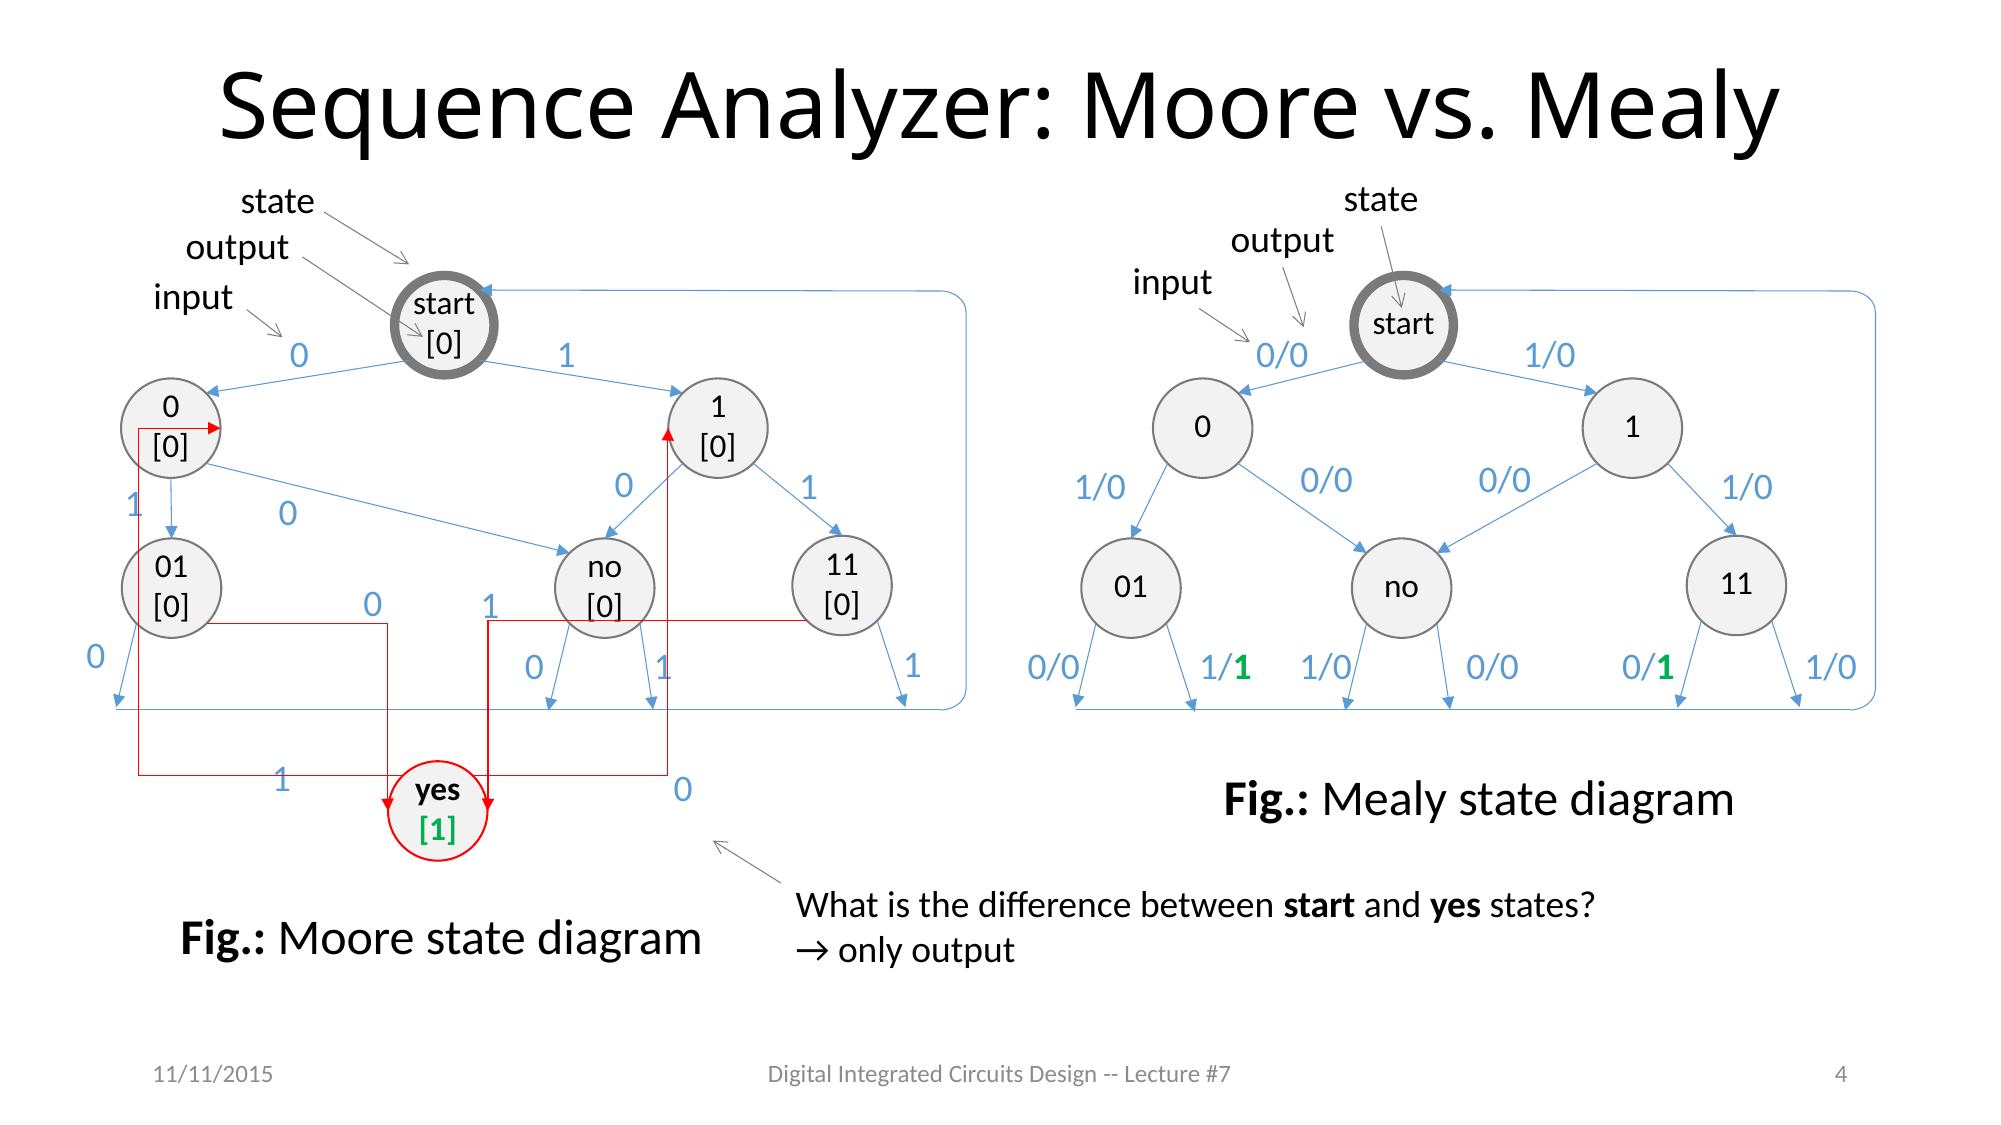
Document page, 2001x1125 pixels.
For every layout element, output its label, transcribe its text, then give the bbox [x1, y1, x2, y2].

slide_number 4 [1412, 1042, 1863, 1103]
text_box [77, 275, 967, 861]
text_box Fig.: Moore state diagram [165, 897, 712, 973]
text_box Fig.: Mealy state diagram [1209, 758, 1751, 833]
footer Digital Integrated Circuits Design -- Lecture #7 [662, 1042, 1338, 1103]
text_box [1214, 207, 1351, 328]
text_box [170, 214, 423, 337]
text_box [1012, 275, 1876, 712]
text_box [1116, 250, 1250, 343]
title Sequence Analyzer: Moore vs. Mealy [137, 49, 1863, 168]
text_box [1328, 166, 1435, 309]
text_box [137, 264, 283, 338]
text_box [712, 840, 1645, 980]
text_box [225, 168, 410, 214]
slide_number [137, 1042, 588, 1103]
